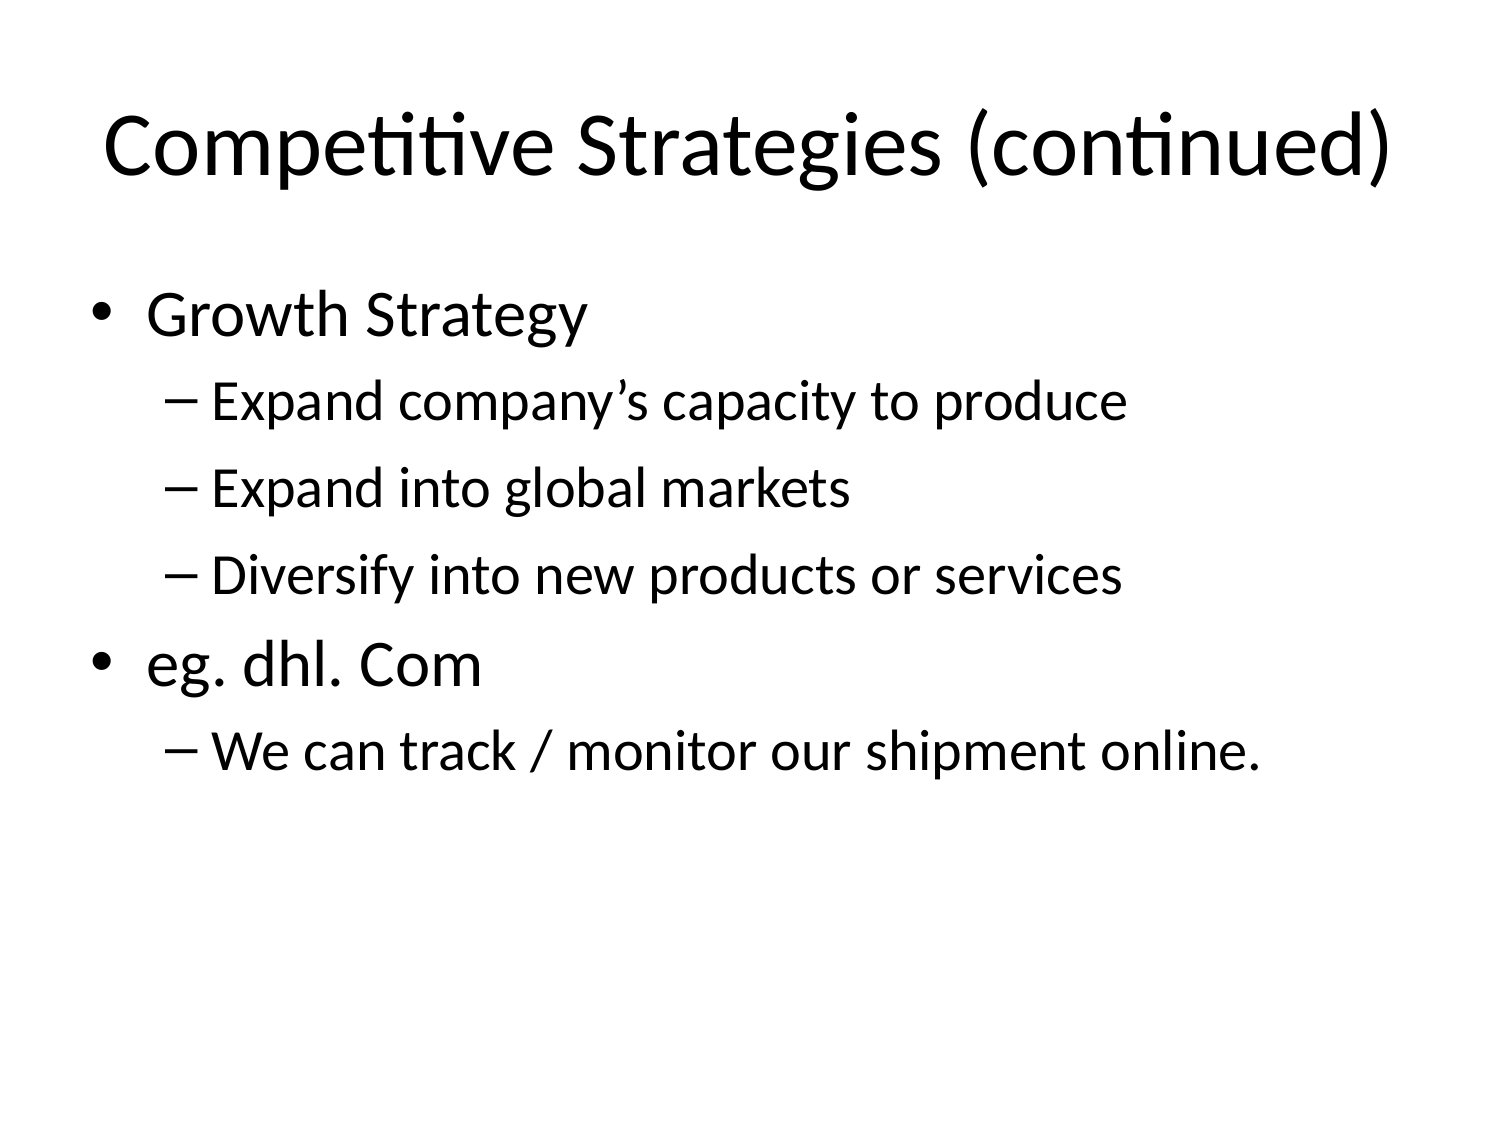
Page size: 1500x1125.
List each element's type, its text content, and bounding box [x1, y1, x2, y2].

title Competitive Strategies (continued) [75, 45, 1425, 233]
list Growth Strategy Expand company’s capacity to produce Expand into global markets Diversify into new products or services eg. dhl. Com We can track / monitor our shipment online. [75, 262, 1425, 1005]
